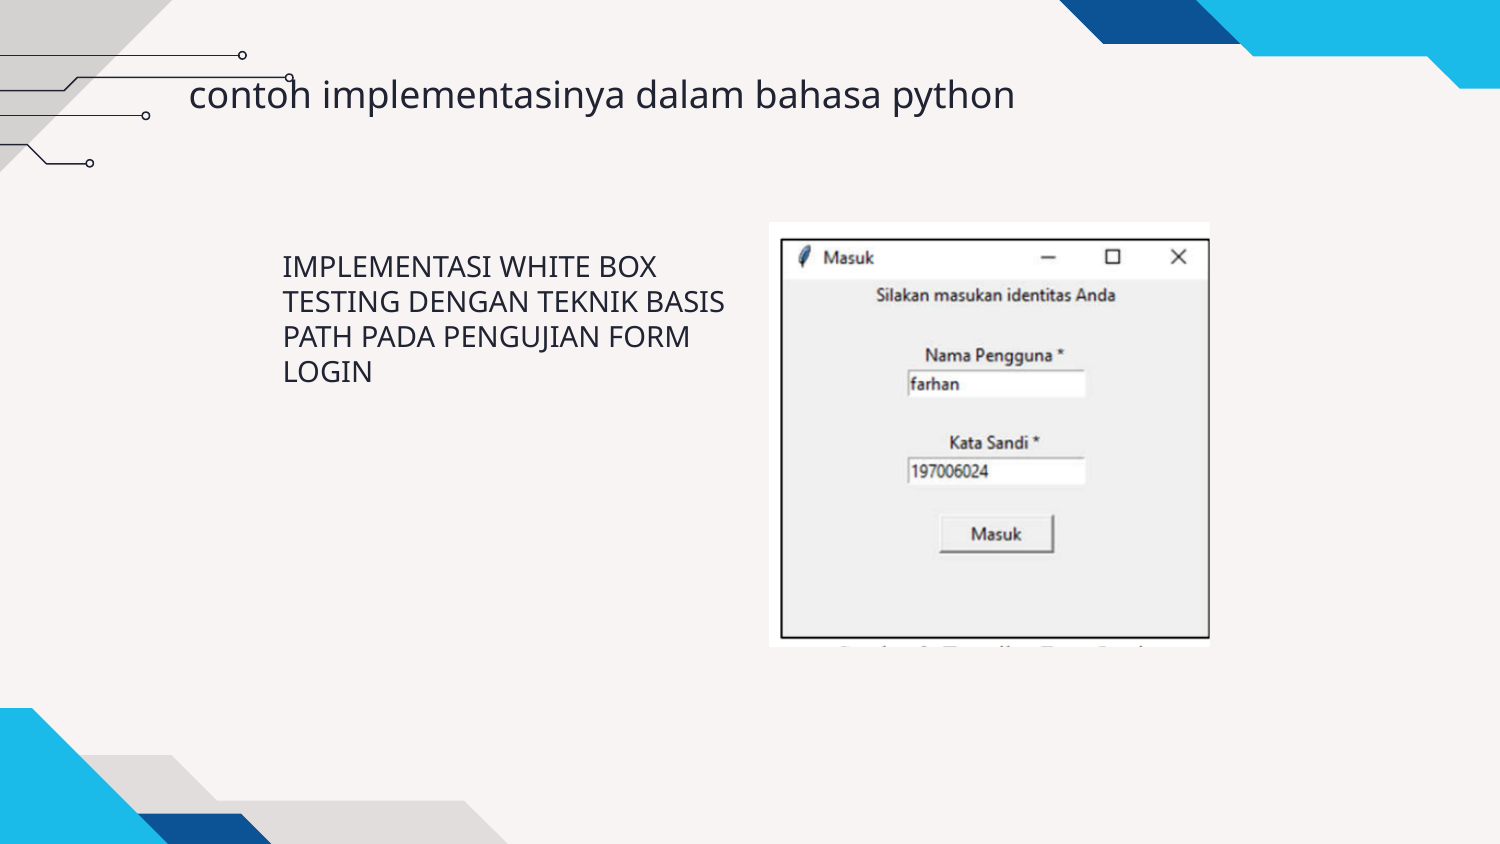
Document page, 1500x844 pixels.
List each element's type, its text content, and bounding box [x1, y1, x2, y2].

subtitle IMPLEMENTASI WHITE BOX TESTING DENGAN TEKNIK BASIS PATH PADA PENGUJIAN FORM LOGIN [267, 233, 763, 611]
picture [768, 222, 1210, 647]
title contoh implementasinya dalam bahasa python [0, 56, 1236, 151]
